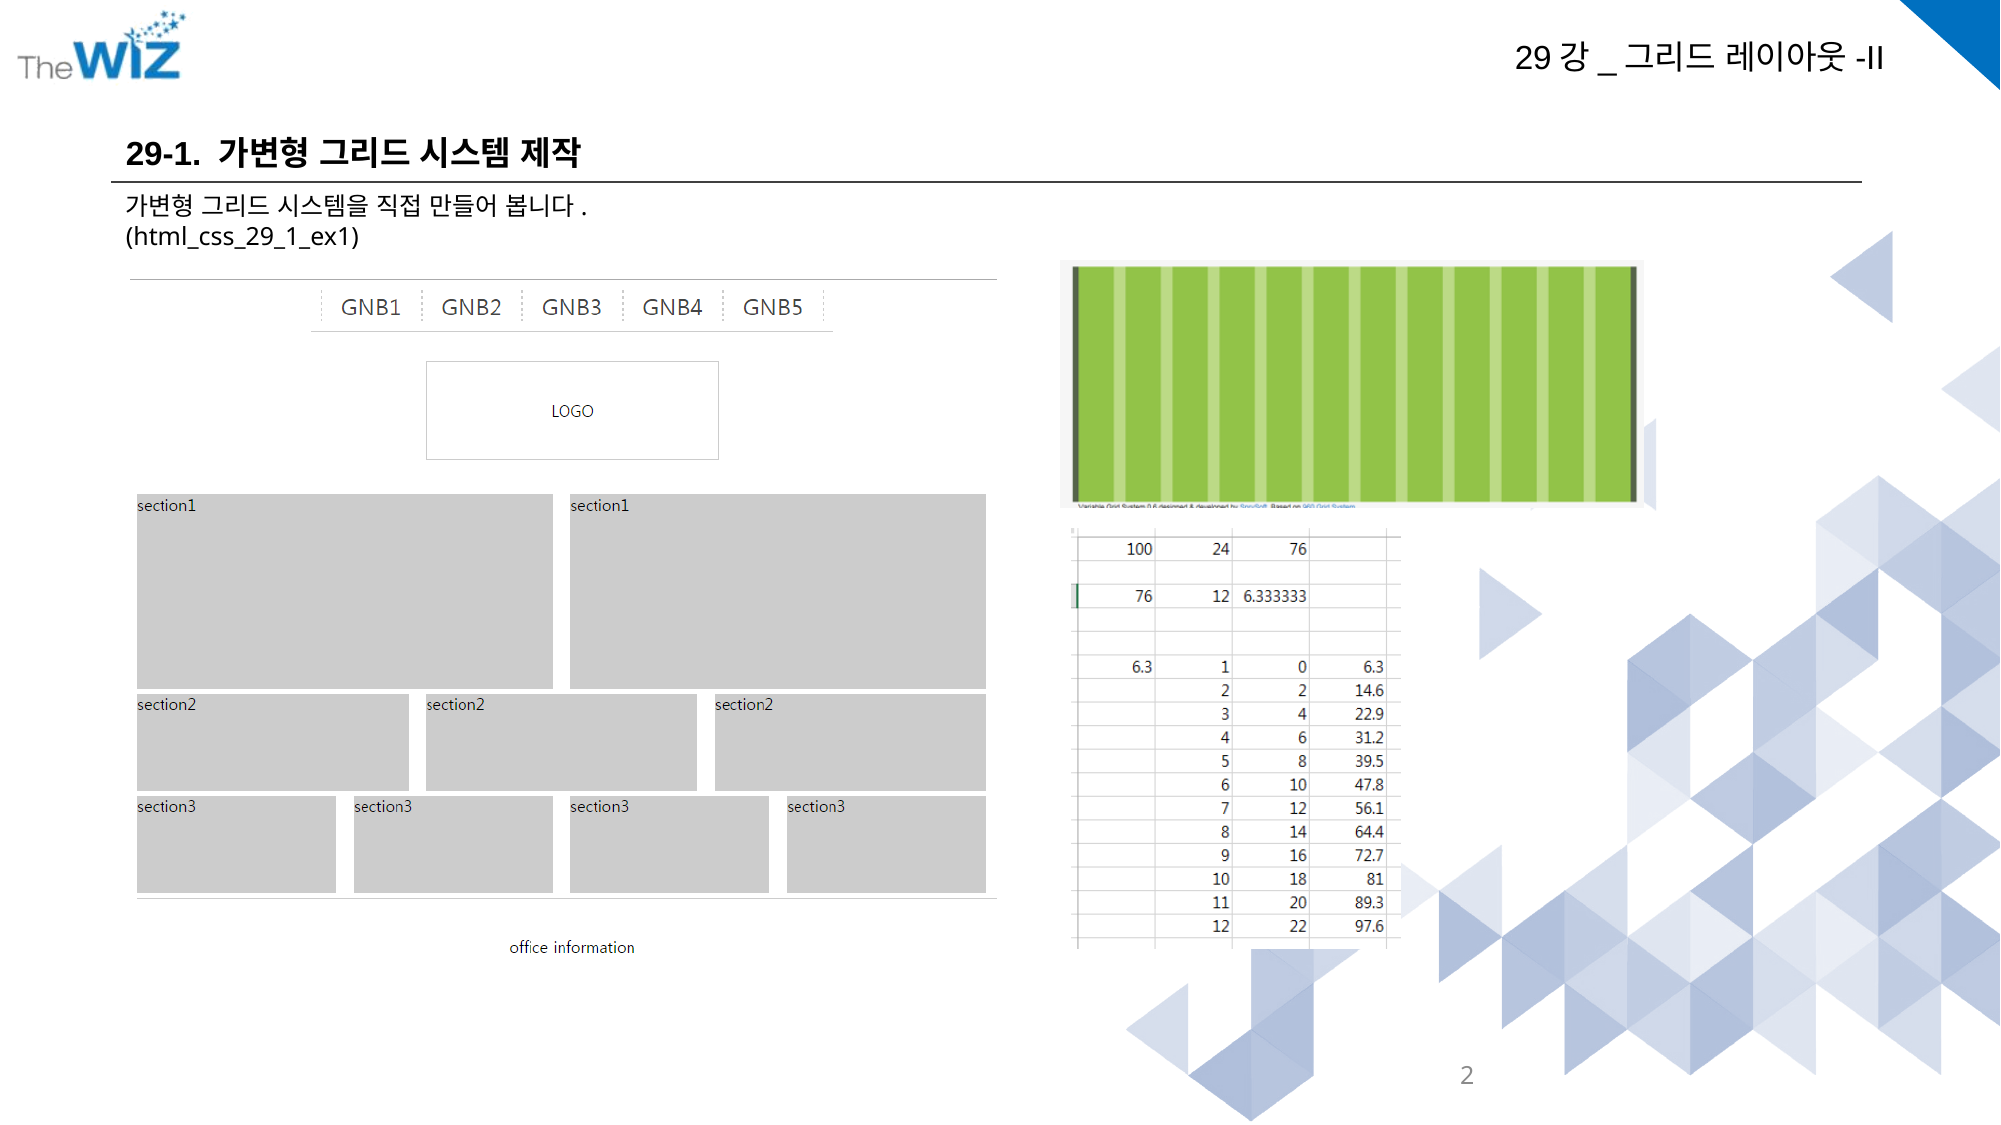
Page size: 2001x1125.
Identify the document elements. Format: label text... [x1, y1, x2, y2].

picture [1071, 528, 1401, 949]
text_box 29-1. 가변형 그리드 시스템 제작 [111, 124, 1863, 180]
picture [1060, 260, 1644, 509]
slide_number 2 [1039, 1046, 1490, 1107]
picture [0, 0, 215, 90]
picture [130, 279, 997, 1007]
text_box 가변형 그리드 시스템을 직접 만들어 봅니다. (html_css_29_1_ex1) [111, 183, 1863, 258]
